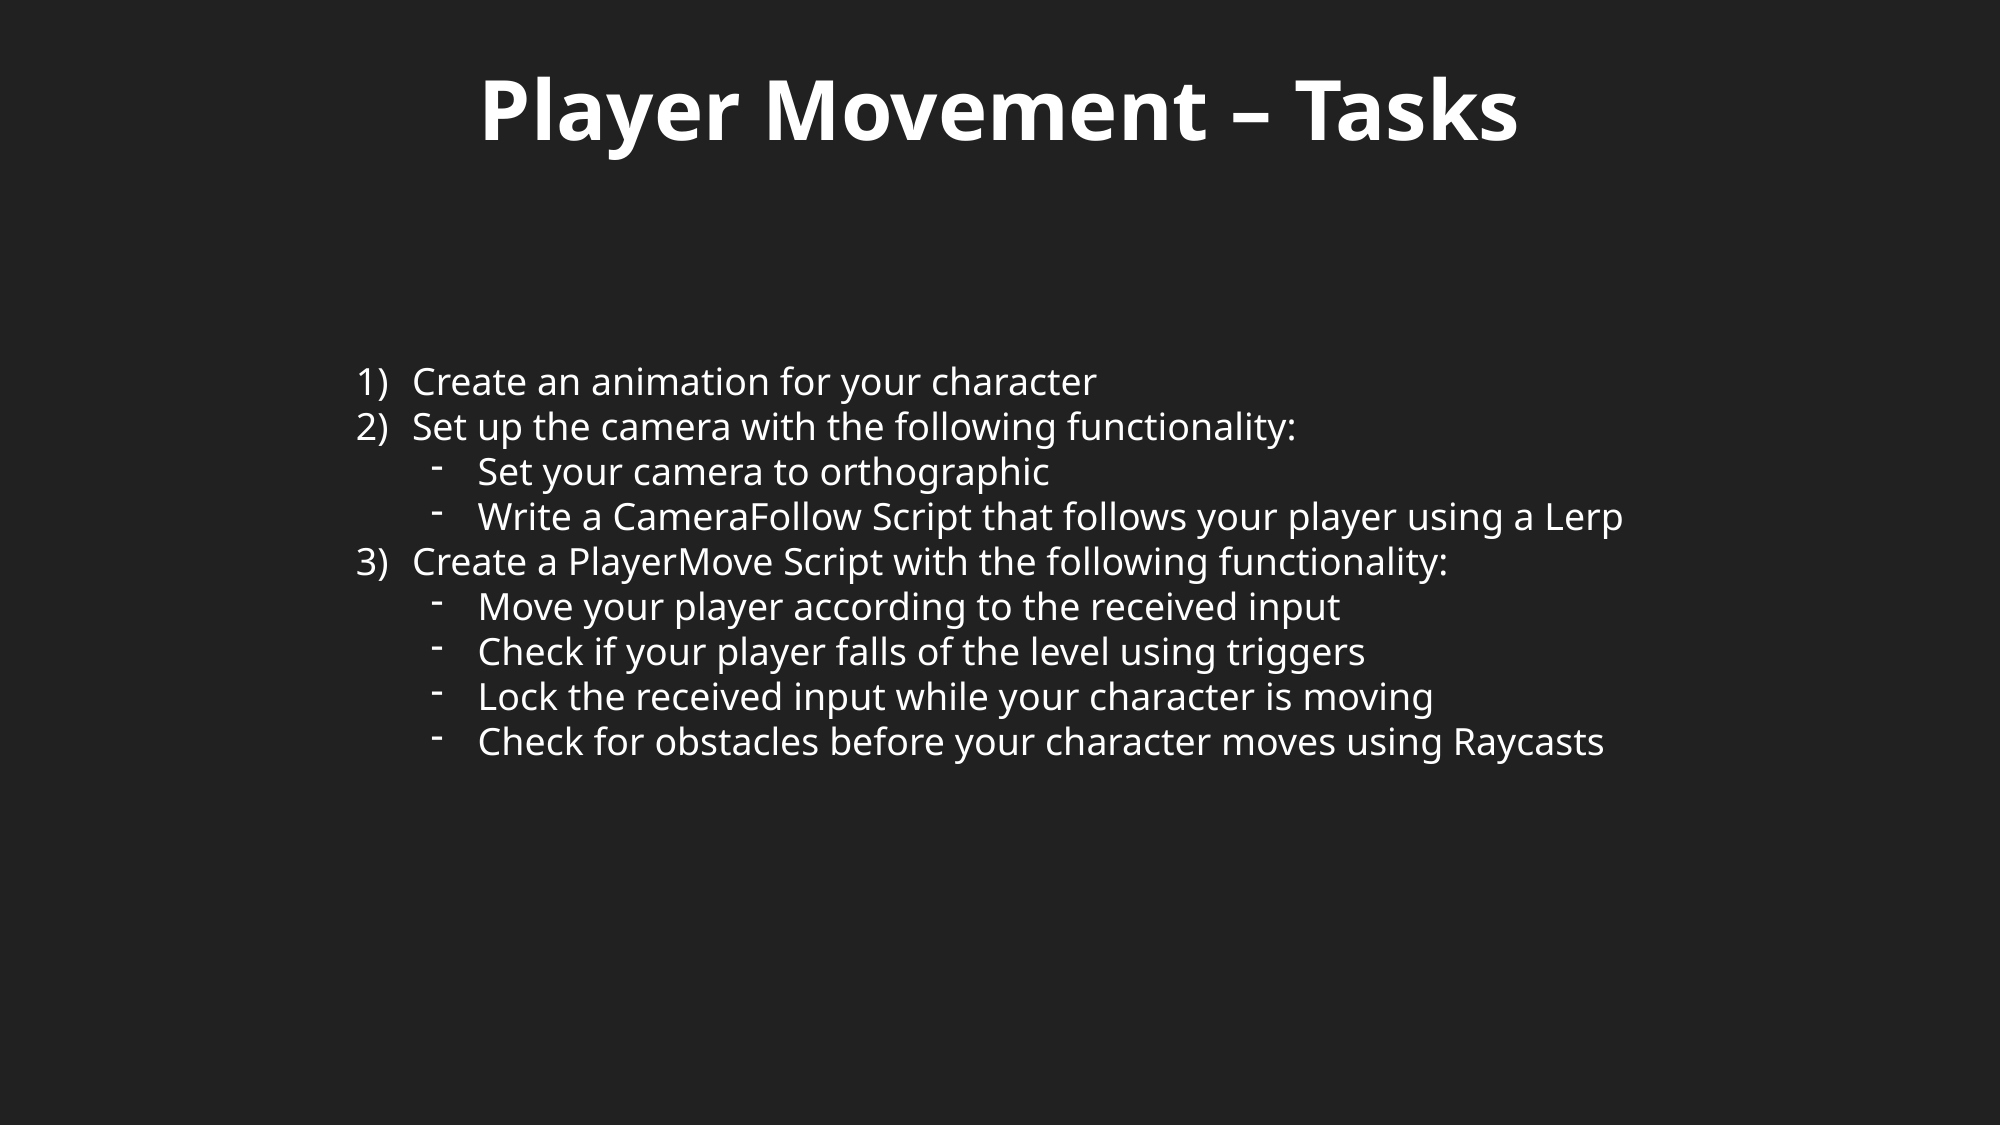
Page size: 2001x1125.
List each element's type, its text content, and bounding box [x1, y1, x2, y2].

text_box Player Movement – Tasks [464, 49, 1536, 165]
text_box Create an animation for your character Set up the camera with the following functionality: Set your camera to orthographic Write a CameraFollow Script that follows your player using a Lerp Create a PlayerMove Script with the following functionality: Move your player according to the received input Check if your player falls of the level using triggers Lock the received input while your character is moving Check for obstacles before your character moves using Raycasts [341, 350, 1659, 816]
